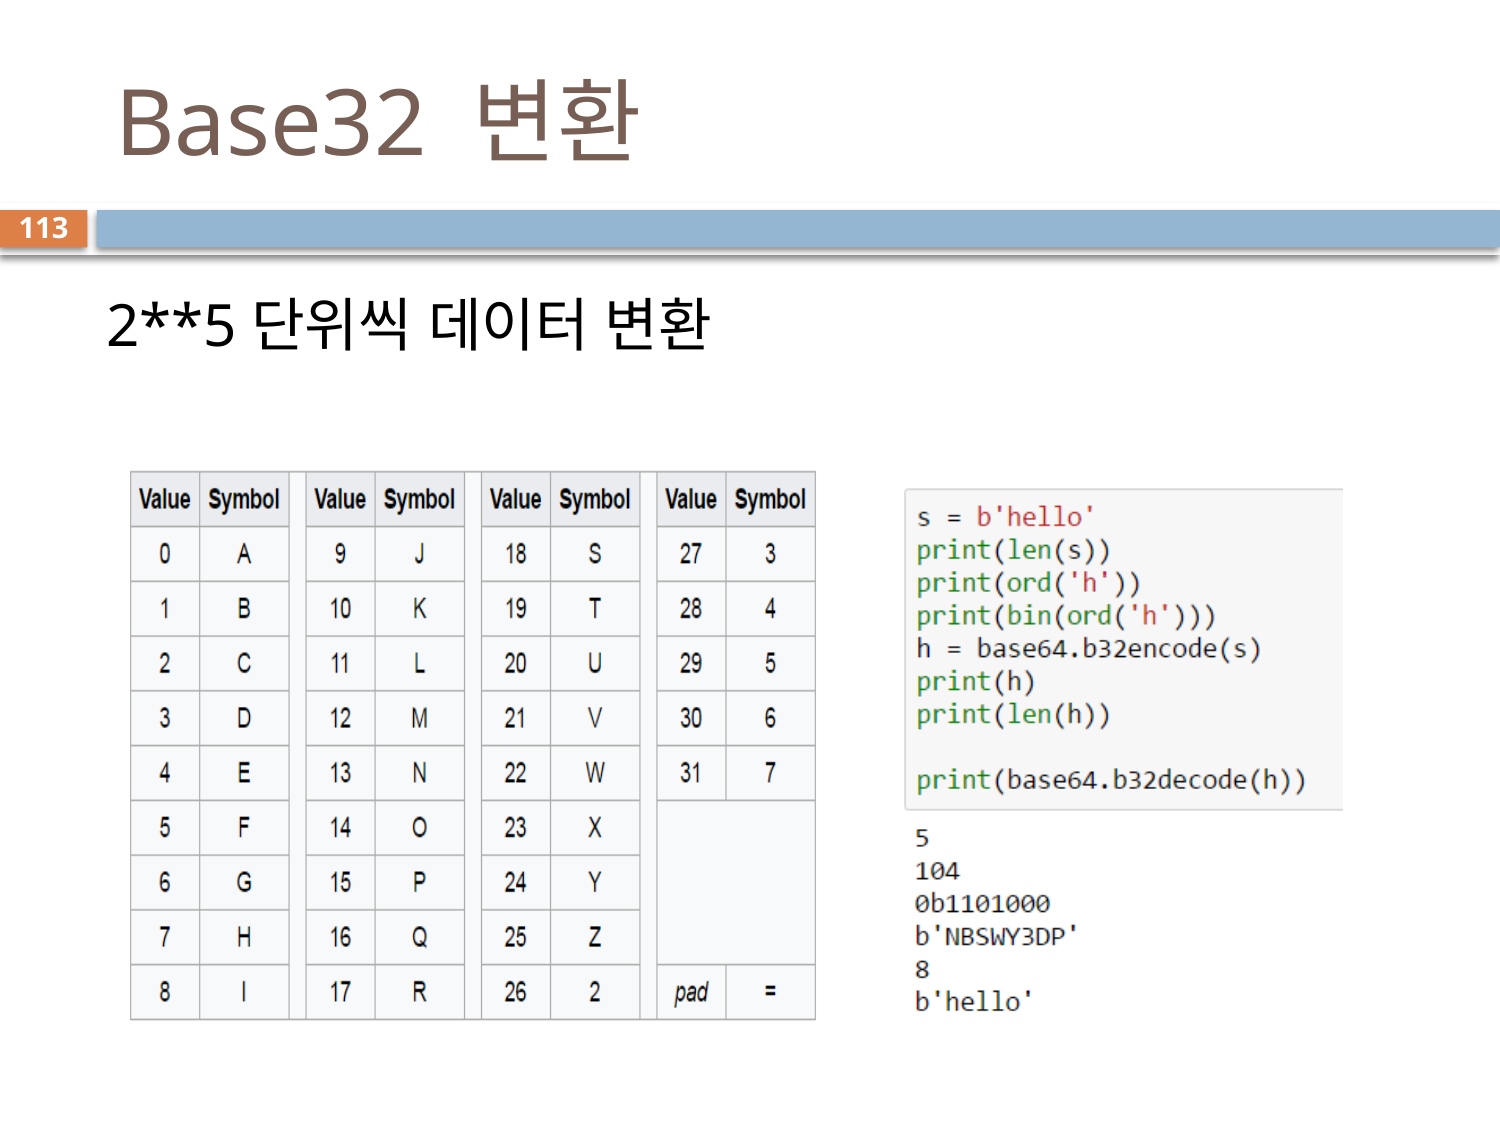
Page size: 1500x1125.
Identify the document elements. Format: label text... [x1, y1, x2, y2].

slide_number 113 [0, 208, 88, 249]
title Base32 변환 [100, 37, 1438, 200]
picture [903, 484, 1343, 1034]
picture [111, 465, 833, 1034]
list 2**5단위씩 데이터 변환 [76, 267, 1427, 492]
